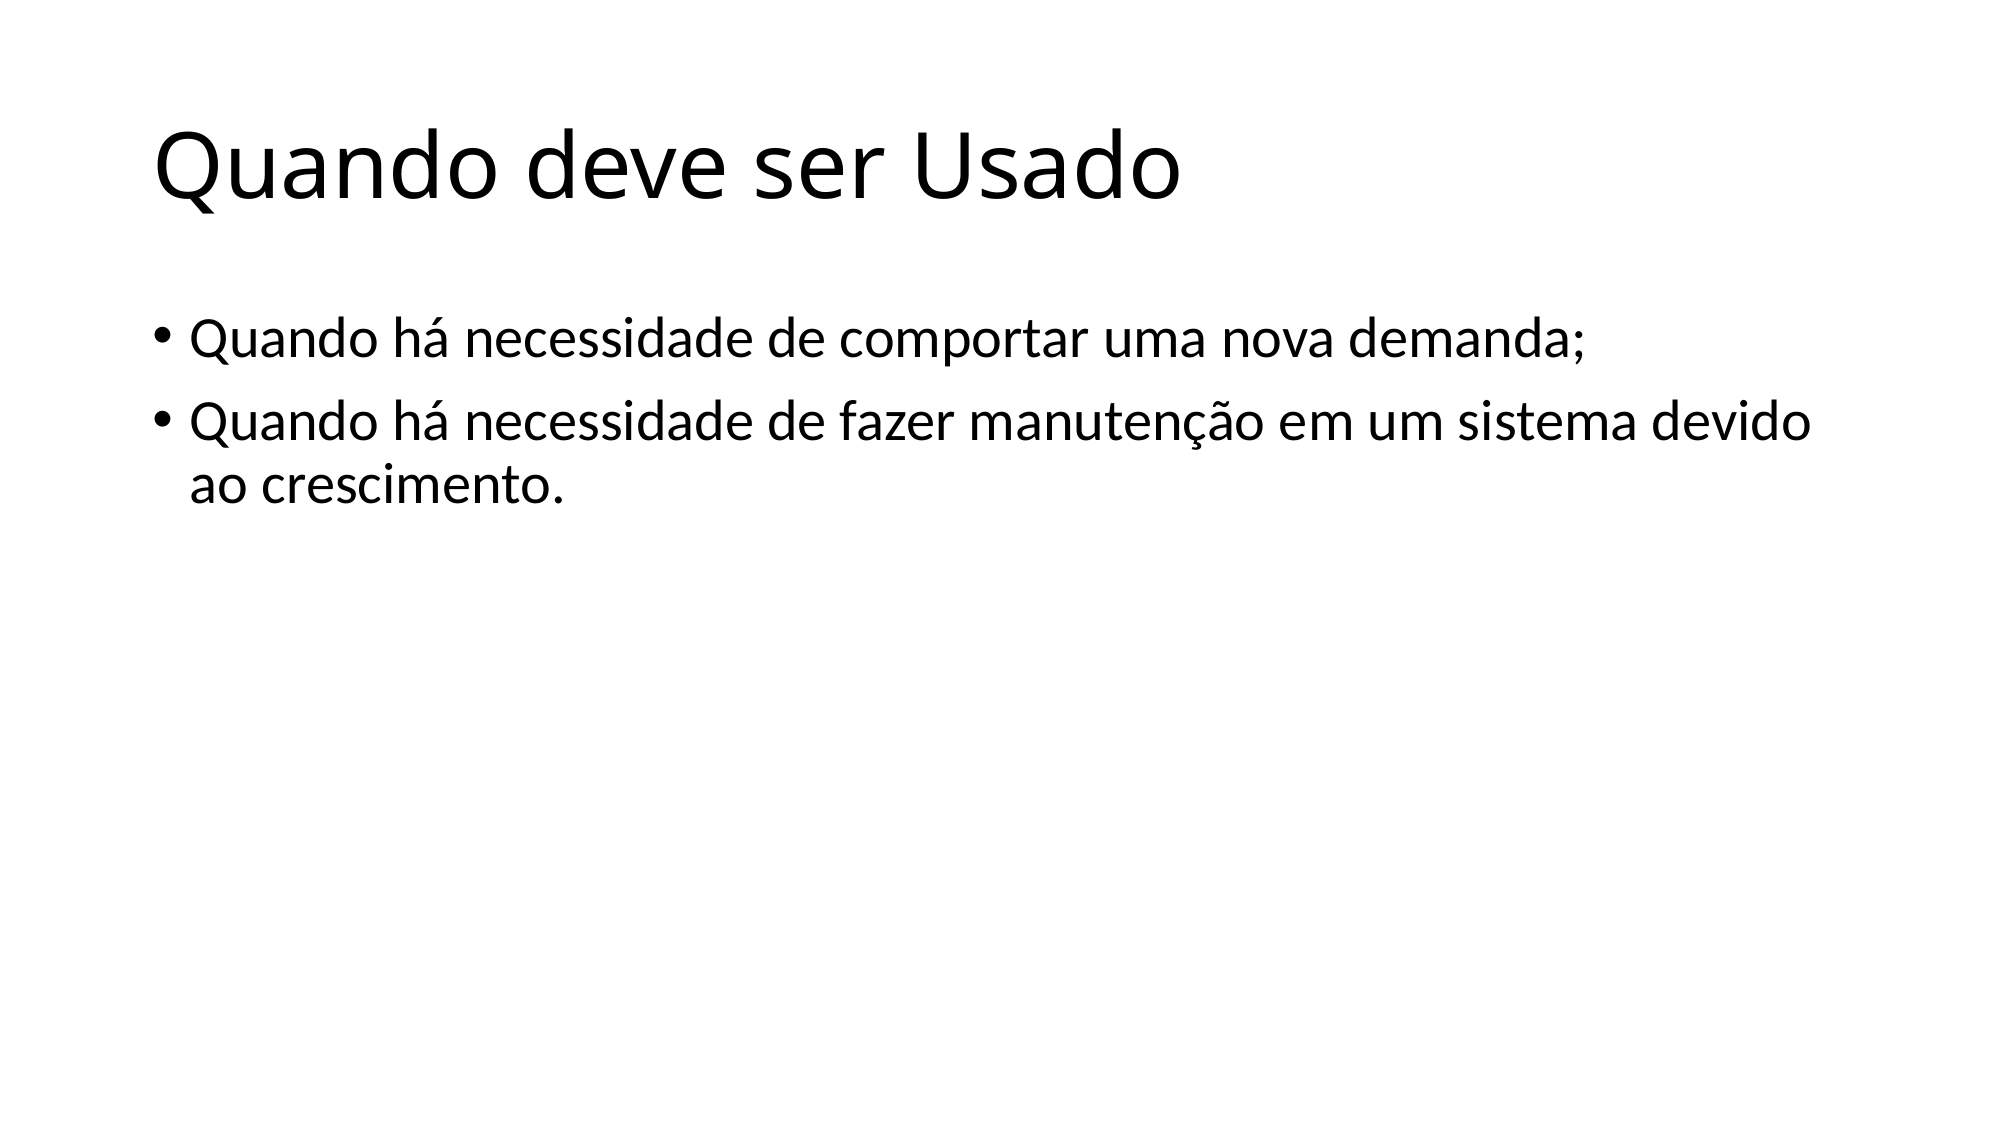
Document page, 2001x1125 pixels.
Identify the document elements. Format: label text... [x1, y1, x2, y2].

list Quando há necessidade de comportar uma nova demanda; Quando há necessidade de fazer manutenção em um sistema devido ao crescimento. [137, 299, 1863, 1014]
title Quando deve ser Usado [137, 59, 1863, 278]
